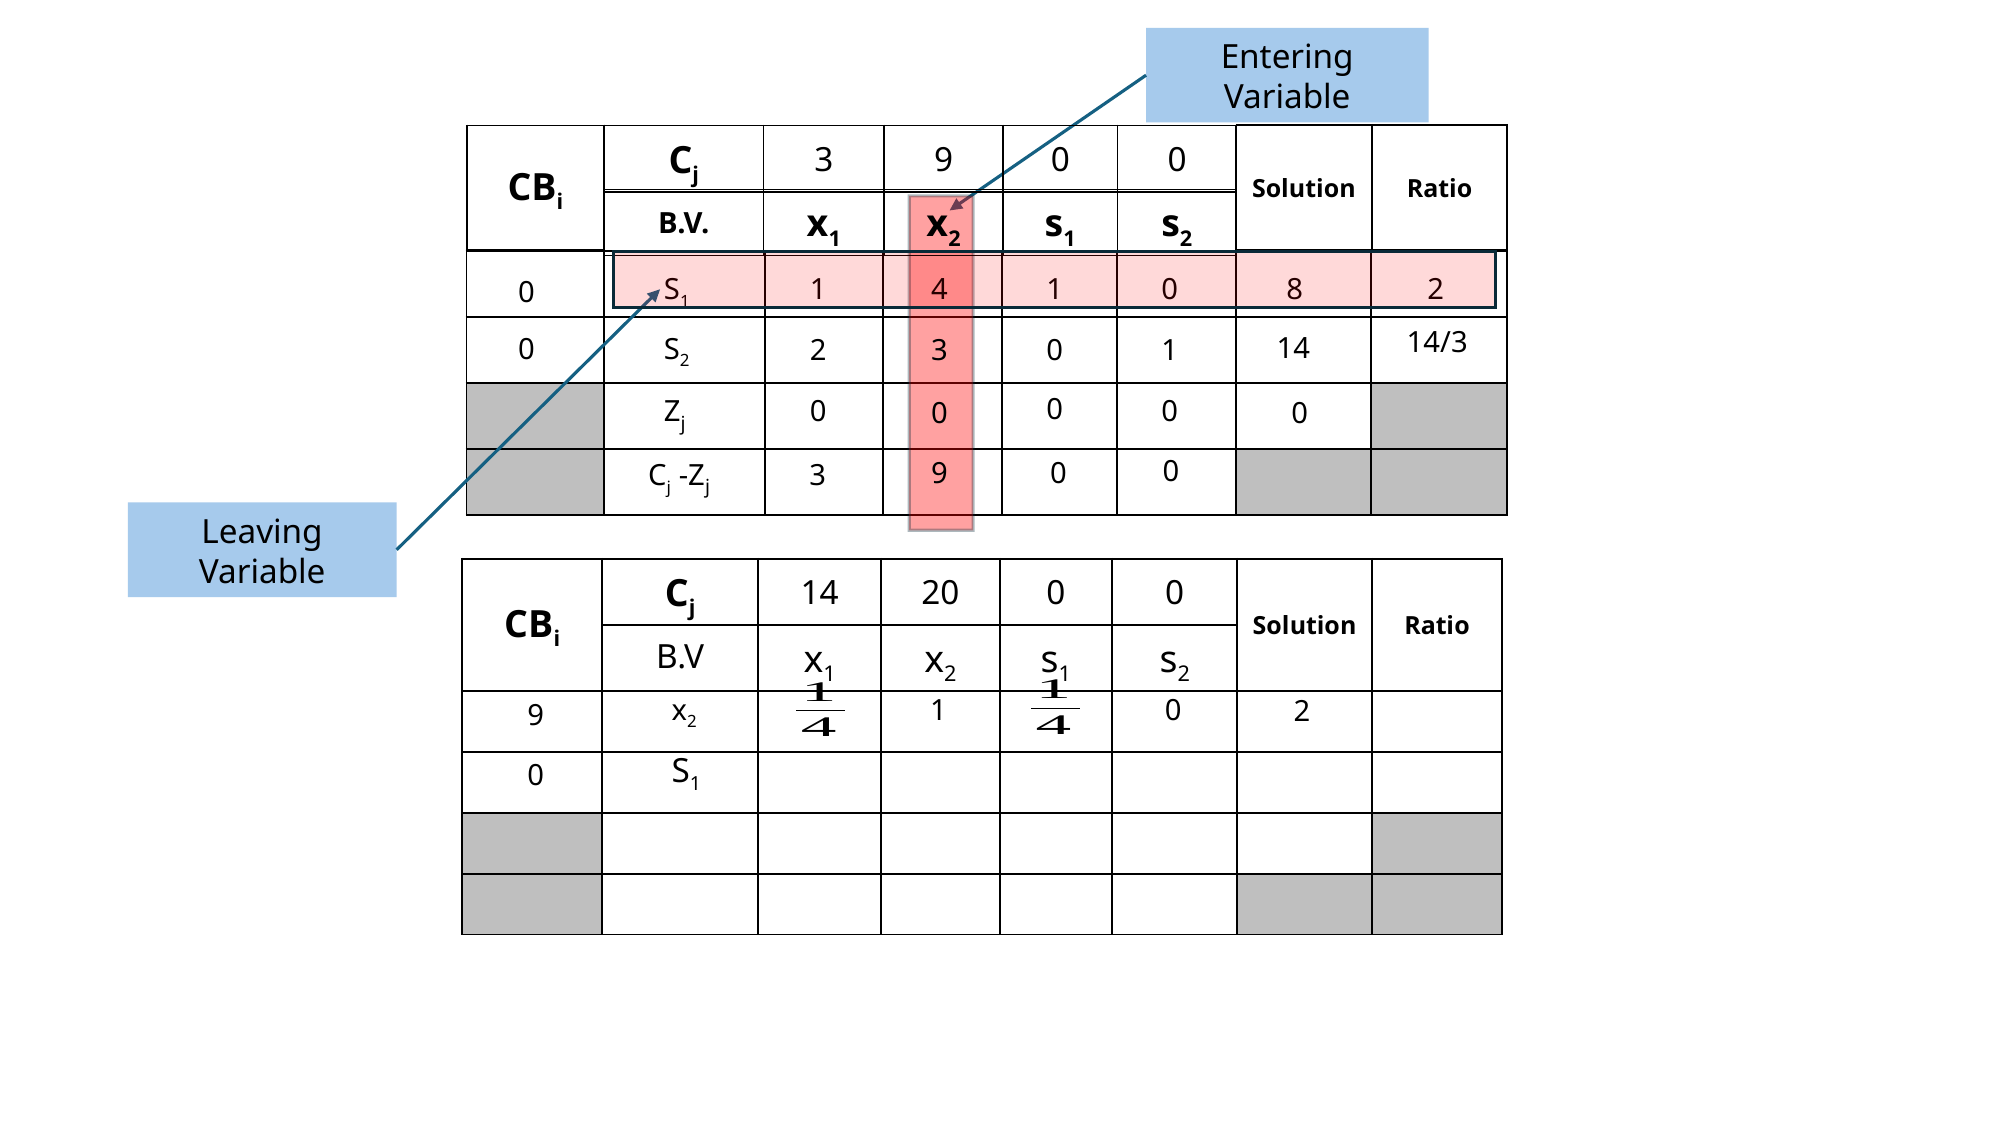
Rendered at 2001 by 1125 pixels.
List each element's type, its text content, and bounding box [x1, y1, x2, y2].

table_header CBi [468, 126, 603, 249]
table_cell B.V [603, 626, 757, 690]
table_header 14 [759, 560, 880, 624]
text_box 2 [795, 323, 851, 374]
table_cell [759, 692, 880, 751]
text_box 3 [794, 448, 869, 499]
table_cell [759, 753, 880, 812]
table_header [975, 309, 1001, 316]
table_cell [975, 450, 1001, 514]
text_box S2 [661, 322, 724, 378]
table_cell [975, 318, 1001, 382]
table_header 9 [885, 126, 949, 191]
text_box Entering Variable [1146, 27, 1429, 123]
text_box x2 [656, 684, 731, 739]
text_box 8 [1271, 309, 1346, 313]
table_cell [1118, 384, 1235, 448]
table_cell [1372, 450, 1506, 514]
table_cell [882, 692, 999, 751]
table_cell [759, 814, 880, 873]
table_cell [661, 384, 764, 448]
table_cell [1003, 384, 1116, 448]
table_header s1 [1004, 211, 1117, 250]
table_cell [1001, 692, 1111, 751]
table_header [1003, 309, 1116, 316]
table_cell [1113, 814, 1236, 873]
table_cell [1003, 450, 1116, 514]
table_cell x1 [759, 626, 880, 690]
table_cell [1003, 318, 1116, 382]
text_box Zj [661, 381, 724, 442]
text_box 2 [1278, 685, 1353, 736]
text_box [908, 309, 975, 532]
table_cell [766, 450, 882, 514]
table_cell [1373, 875, 1501, 934]
table_header CBi [463, 560, 601, 690]
table_cell [884, 450, 908, 514]
table_header [1118, 309, 1235, 316]
text_box S1 [656, 741, 731, 802]
table_header x2 [885, 193, 1002, 250]
text_box 0 [1031, 383, 1088, 433]
table_cell [1001, 875, 1111, 934]
table_cell [463, 875, 601, 934]
text_box 0 [1147, 444, 1204, 495]
text_box 0 [795, 384, 851, 435]
text_box 0 [1150, 684, 1225, 734]
text_box 1 [915, 684, 990, 734]
table_cell [1238, 692, 1371, 751]
table_header [1372, 252, 1506, 316]
text_box 9 [512, 689, 569, 740]
text_box 0 [1146, 384, 1203, 435]
text_box 0 [1035, 446, 1091, 497]
table_cell [1118, 450, 1235, 514]
table_header Ratio [1373, 560, 1501, 690]
table_cell s1 [1001, 626, 1111, 690]
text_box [396, 288, 661, 531]
text_box 0 [1031, 323, 1088, 374]
text_box 1 [795, 309, 851, 313]
table_cell [882, 814, 999, 873]
table_cell [766, 384, 882, 448]
table_cell [884, 384, 908, 448]
text_box Leaving Variable [127, 502, 397, 598]
table_cell [463, 692, 601, 751]
text_box 14 [1261, 321, 1337, 372]
table_cell [759, 875, 880, 934]
text_box [612, 250, 1497, 309]
text_box 1 [1146, 323, 1203, 374]
text_box 0 [1276, 386, 1333, 437]
table_cell [882, 753, 999, 812]
table_header 3 [764, 126, 883, 191]
text_box 14/3 [1391, 316, 1492, 366]
table_cell [1237, 450, 1370, 514]
table_cell [1372, 318, 1506, 382]
text_box 3 [916, 323, 972, 374]
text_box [949, 55, 1147, 211]
table_header s2 [1118, 193, 1235, 250]
text_box 2 [1412, 309, 1469, 313]
table_cell [975, 384, 1001, 448]
table_cell [1238, 753, 1371, 812]
table_cell [661, 450, 764, 514]
table_cell [1373, 753, 1501, 812]
table_header Cj [603, 560, 757, 624]
table_cell [603, 875, 757, 934]
table_cell [1238, 814, 1371, 873]
table_cell [463, 753, 601, 812]
table_header 0 [1001, 560, 1111, 624]
table_cell [1113, 875, 1236, 934]
table_cell [1372, 384, 1506, 448]
table_header Solution [1238, 560, 1371, 690]
table_cell [1001, 814, 1111, 873]
table_cell [603, 692, 757, 751]
text_box 4 [916, 309, 972, 313]
text_box Cj -Zj [661, 445, 731, 506]
text_box S1 [661, 309, 724, 318]
table_header x1 [764, 193, 883, 250]
table_header [766, 309, 882, 316]
table_cell [1113, 692, 1236, 751]
table_header [605, 256, 612, 288]
table_cell [603, 753, 757, 812]
table_cell [1118, 318, 1235, 382]
table_cell [463, 814, 601, 873]
table_header 0 [1147, 126, 1235, 191]
table_cell [766, 318, 882, 382]
table_cell x2 [882, 626, 999, 690]
text_box 1 [1031, 309, 1088, 313]
table_cell s2 [1113, 626, 1236, 690]
table_header 0 [1113, 560, 1236, 624]
table_cell [1373, 692, 1501, 751]
text_box 0 [1146, 309, 1203, 313]
table_cell [884, 318, 908, 382]
table_cell [1237, 384, 1370, 448]
table_header Cj [605, 126, 763, 191]
table_cell [1113, 753, 1236, 812]
table_cell [882, 875, 999, 934]
text_box 9 [916, 446, 991, 497]
table_cell [1237, 318, 1370, 382]
table_header [1237, 309, 1370, 316]
table_cell [1001, 753, 1111, 812]
table_cell [1238, 875, 1371, 934]
table_header Solution [1237, 126, 1371, 249]
table_header 20 [882, 560, 999, 624]
table_header Ratio [1373, 126, 1506, 249]
text_box 0 [512, 749, 587, 799]
text_box 0 [916, 386, 972, 437]
table_header [724, 309, 764, 316]
table_header B.V. [605, 193, 763, 255]
table_cell [603, 814, 757, 873]
table_cell [661, 318, 764, 382]
table_header [884, 309, 908, 316]
text_box 0 [503, 265, 559, 288]
table_cell [1373, 814, 1501, 873]
table_header [467, 252, 603, 288]
